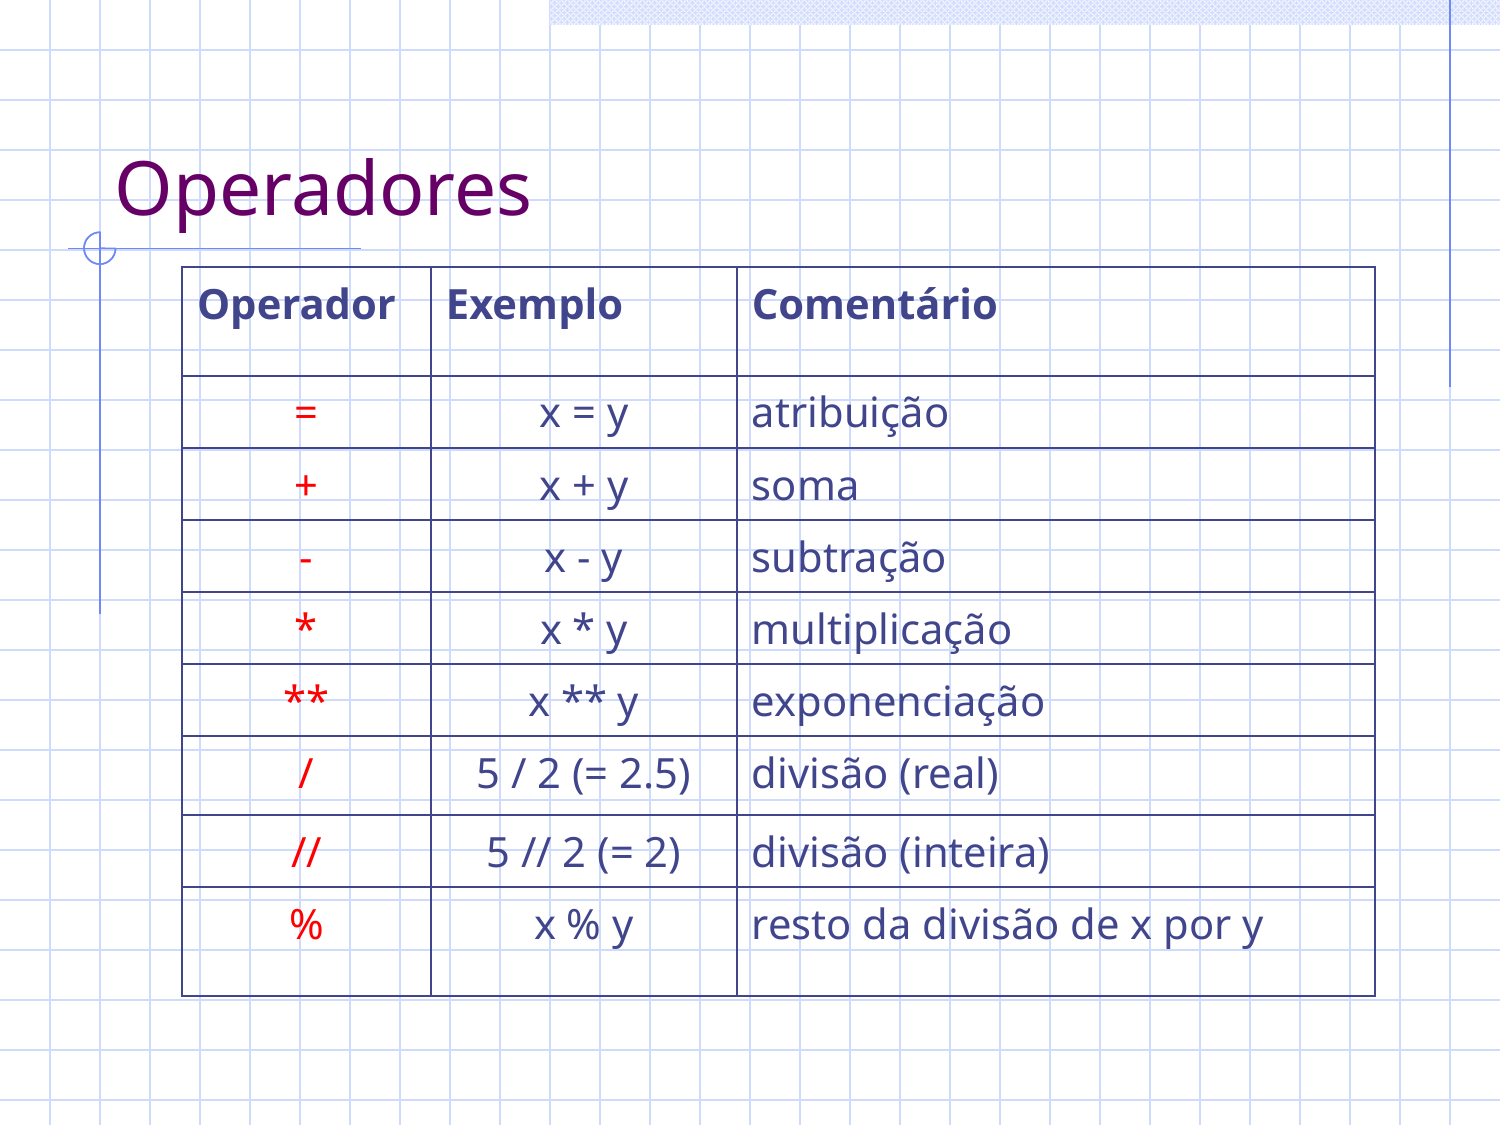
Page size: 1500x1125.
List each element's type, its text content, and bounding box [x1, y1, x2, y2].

table_cell subtração [738, 521, 1374, 591]
table_cell divisão (inteira) [738, 816, 1374, 886]
table_cell atribuição [738, 377, 1374, 447]
table_cell divisão (real) [738, 737, 1374, 814]
table_cell - [183, 521, 430, 591]
picture [1451, 0, 1500, 25]
table_cell x = y [432, 377, 736, 447]
table_cell x * y [432, 593, 736, 663]
table_cell x + y [432, 449, 736, 519]
table_cell exponenciação [738, 665, 1374, 735]
table_cell ** [183, 665, 430, 735]
table_cell resto da divisão de x por y [738, 888, 1374, 995]
table_cell % [183, 888, 430, 995]
table_header Operador [183, 268, 430, 375]
table_cell + [183, 449, 430, 519]
table_cell 5 / 2 (= 2.5) [432, 737, 736, 814]
table_cell x - y [432, 521, 736, 591]
table_cell 5 // 2 (= 2) [432, 816, 736, 886]
title Operadores [99, 50, 1375, 238]
table_cell / [183, 737, 430, 814]
table_cell = [183, 377, 430, 447]
table_cell x ** y [432, 665, 736, 735]
table_cell x % y [432, 888, 736, 995]
table_header Exemplo [432, 268, 736, 375]
table_cell soma [738, 449, 1374, 519]
table_header Comentário [738, 268, 1374, 375]
picture [549, 0, 1449, 25]
table_cell multiplicação [738, 593, 1374, 663]
table_cell * [183, 593, 430, 663]
table_cell // [183, 816, 430, 886]
